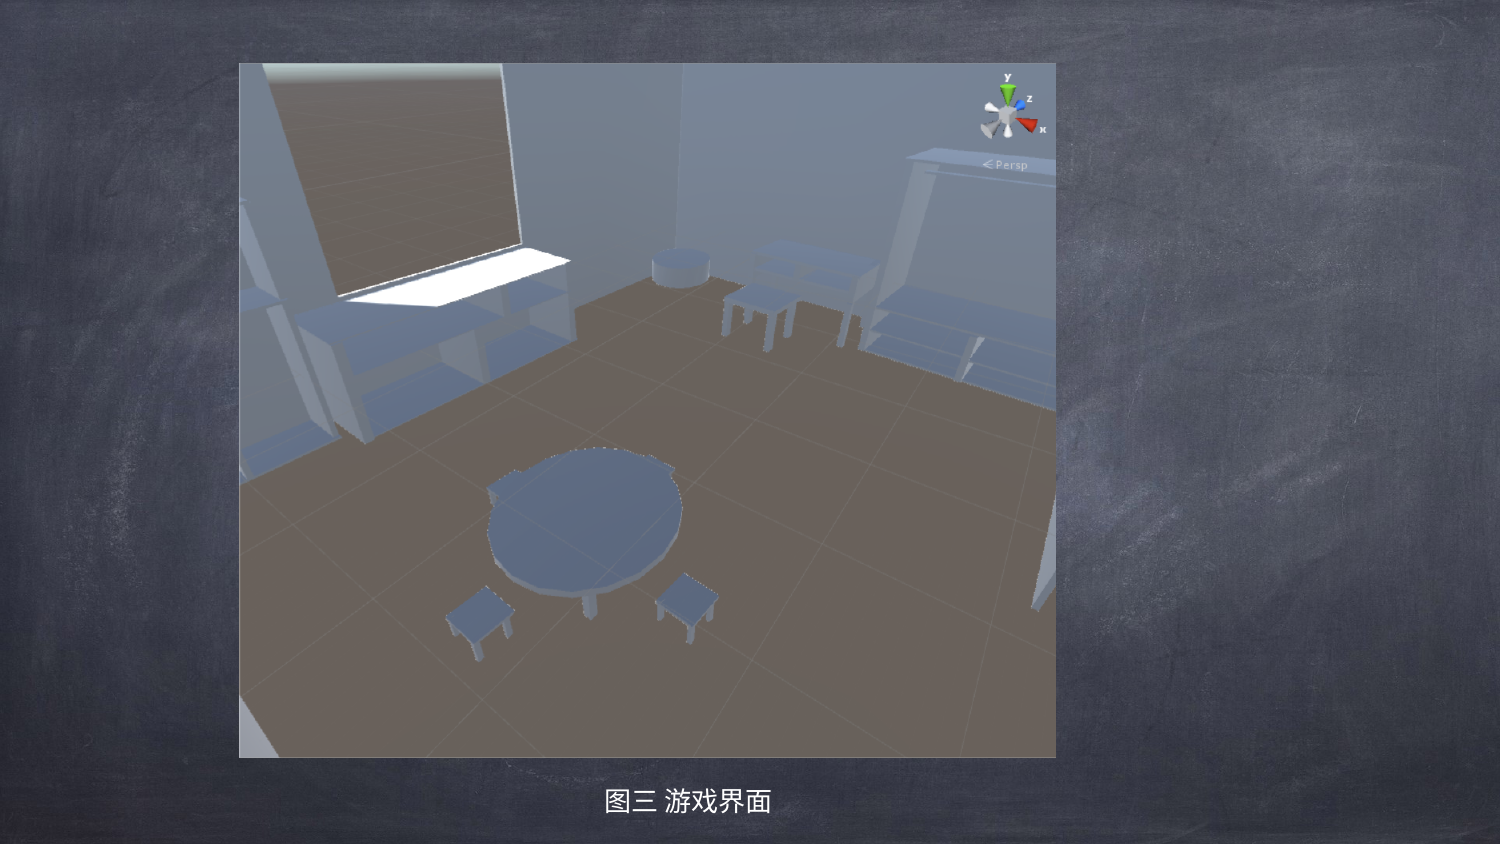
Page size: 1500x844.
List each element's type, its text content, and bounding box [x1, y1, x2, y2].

picture [0, 0, 1500, 844]
text_box 图三 游戏界面 [589, 776, 847, 824]
